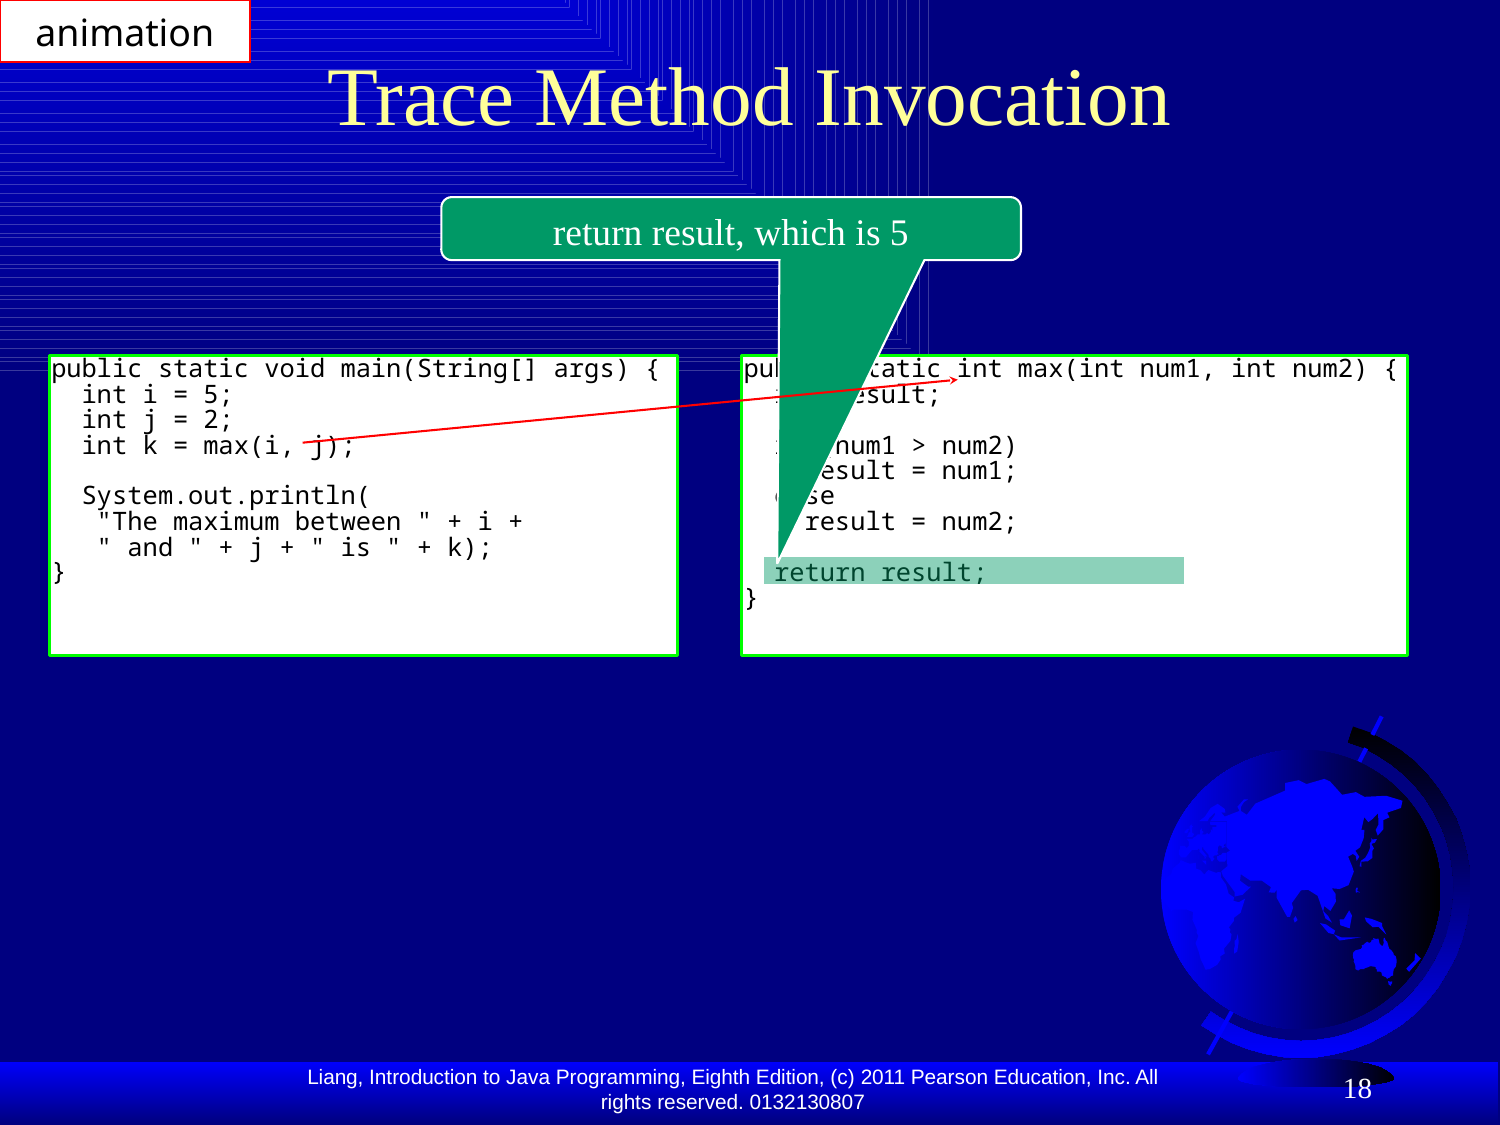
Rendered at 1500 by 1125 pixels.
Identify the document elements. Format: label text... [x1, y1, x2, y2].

text_box return result, which is 5 [441, 197, 1022, 314]
title Trace Method Invocation [112, 37, 1388, 148]
text_box animation [0, 0, 250, 63]
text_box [37, 316, 1451, 680]
slide_number 18 [1074, 1049, 1388, 1125]
